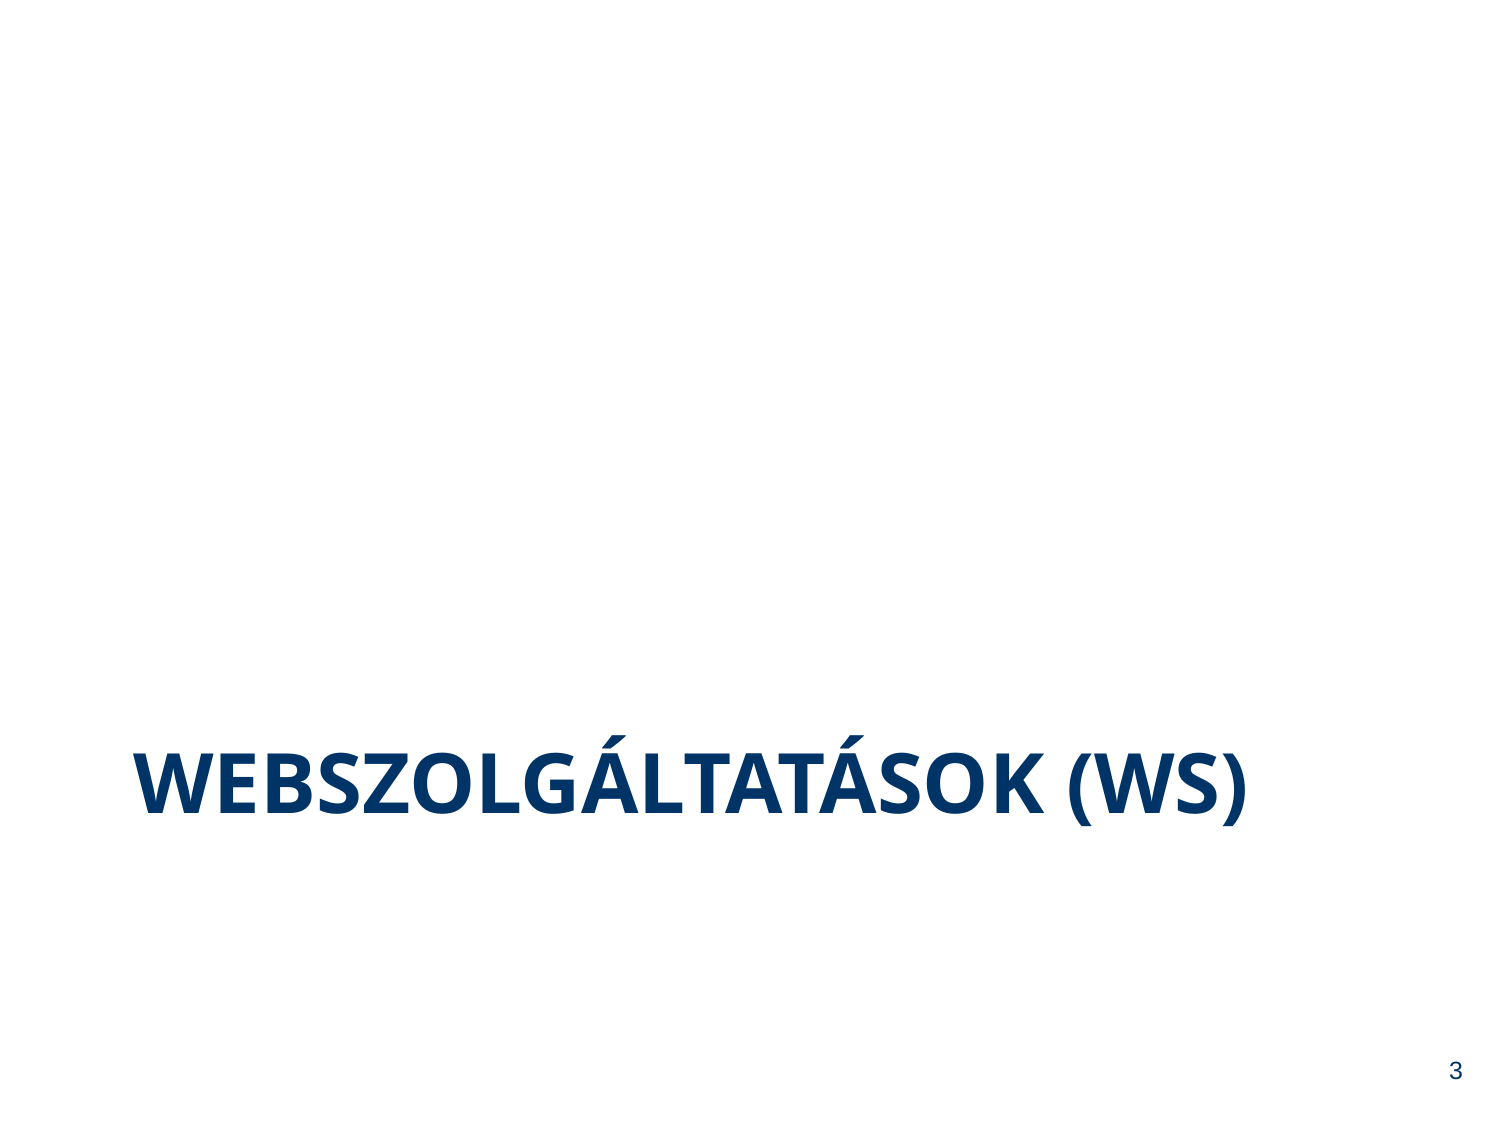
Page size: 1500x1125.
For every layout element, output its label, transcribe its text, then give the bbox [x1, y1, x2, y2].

slide_number 3 [1139, 1046, 1479, 1095]
title Webszolgáltatások (WS) [118, 722, 1394, 947]
